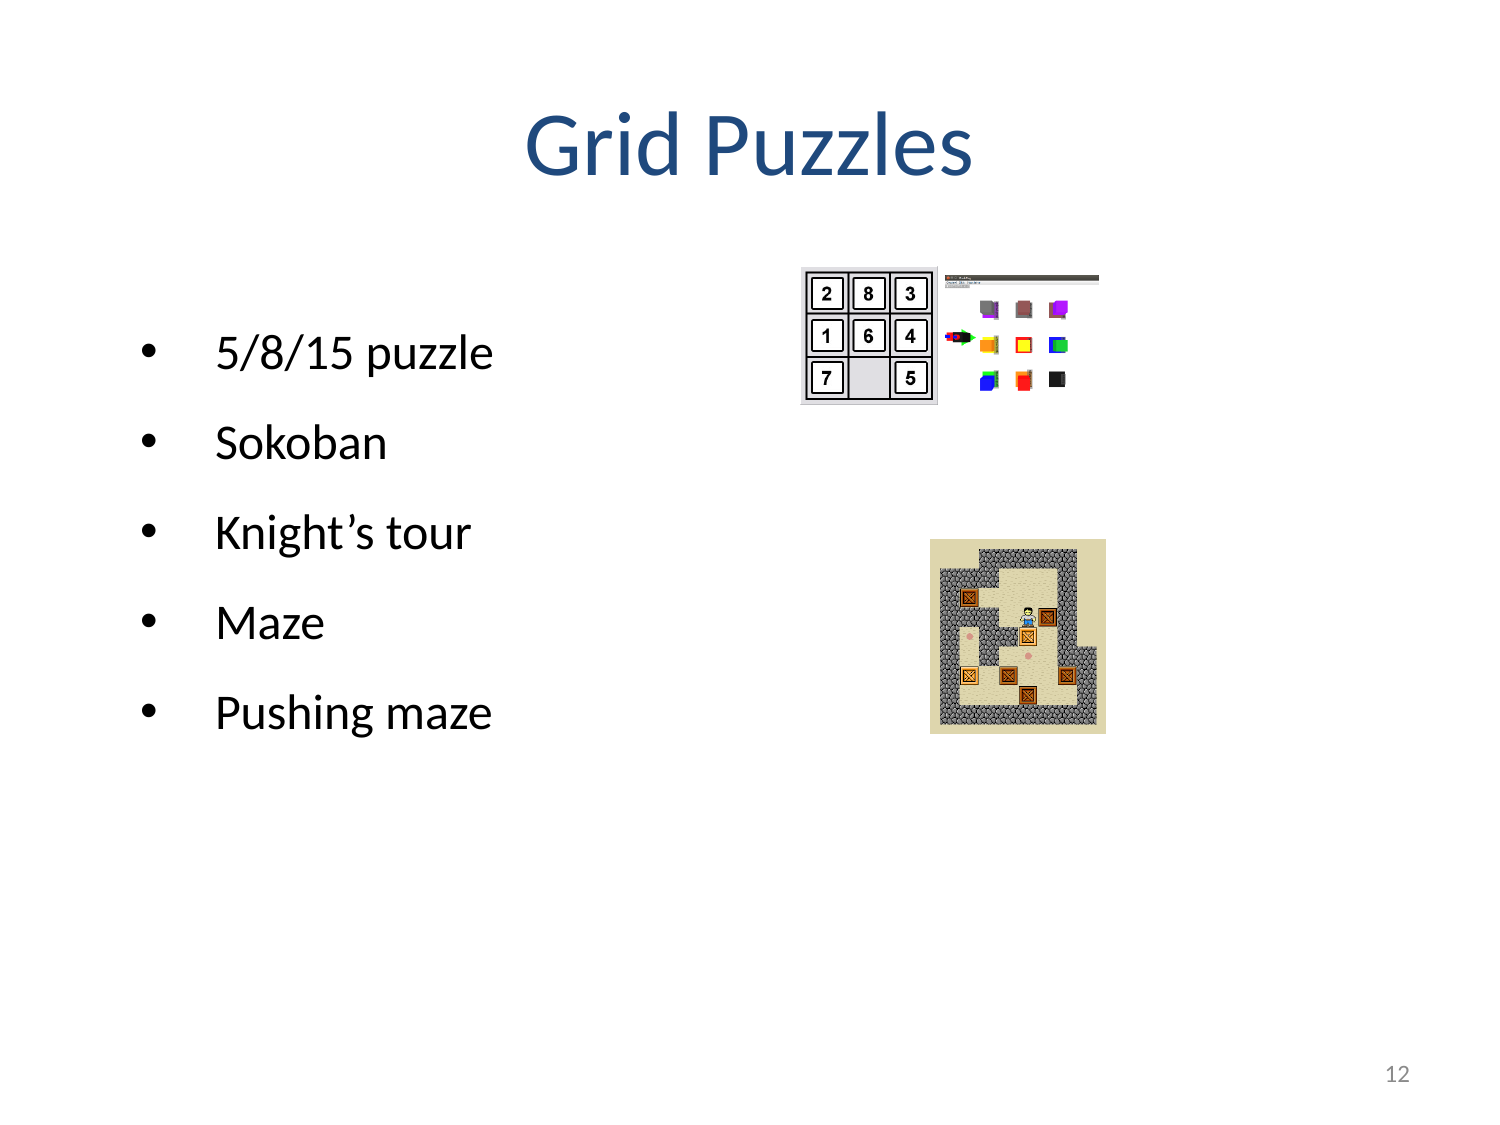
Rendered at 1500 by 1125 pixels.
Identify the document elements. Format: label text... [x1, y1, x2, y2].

slide_number 12 [1074, 1042, 1425, 1103]
picture [799, 266, 938, 405]
title Grid Puzzles [75, 45, 1425, 233]
picture [930, 538, 1106, 734]
text_box 5/8/15 puzzle Sokoban Knight’s tour Maze Pushing maze [124, 275, 1413, 975]
picture [944, 275, 1099, 396]
